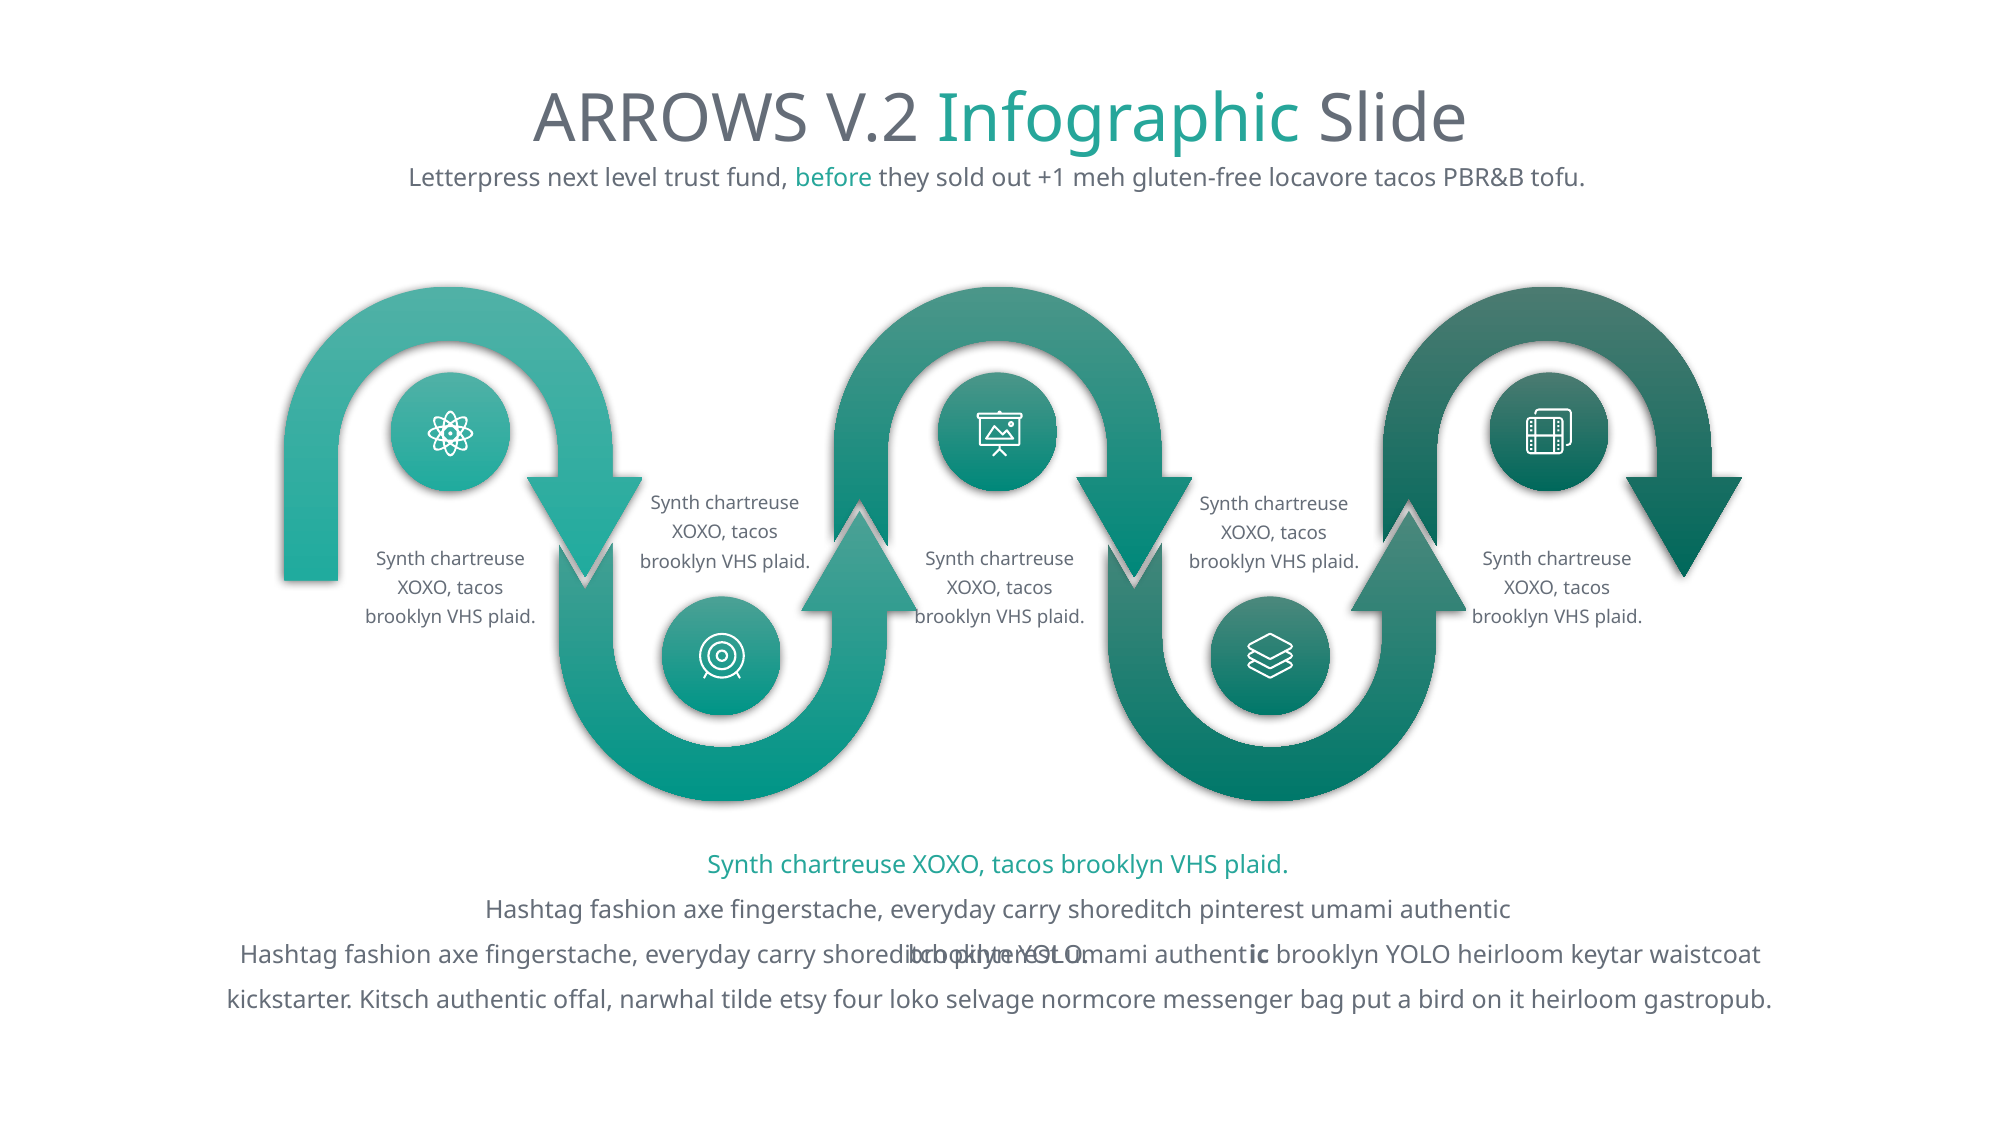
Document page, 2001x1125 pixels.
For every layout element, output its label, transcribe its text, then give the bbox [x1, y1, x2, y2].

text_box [1456, 372, 1658, 637]
text_box ARROWS V.2 Infographic Slide [381, 66, 1621, 162]
text_box [558, 510, 898, 802]
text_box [349, 372, 552, 637]
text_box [1173, 477, 1375, 716]
text_box [833, 286, 1173, 578]
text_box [898, 372, 1101, 637]
text_box Letterpress next level trust fund, before they sold out +1 meh gluten-free locavore tacos PBR&B tofu. [393, 154, 1609, 199]
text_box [624, 476, 826, 716]
text_box [284, 286, 624, 581]
text_box [1383, 286, 1742, 578]
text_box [202, 826, 1800, 1023]
text_box [1108, 510, 1456, 802]
